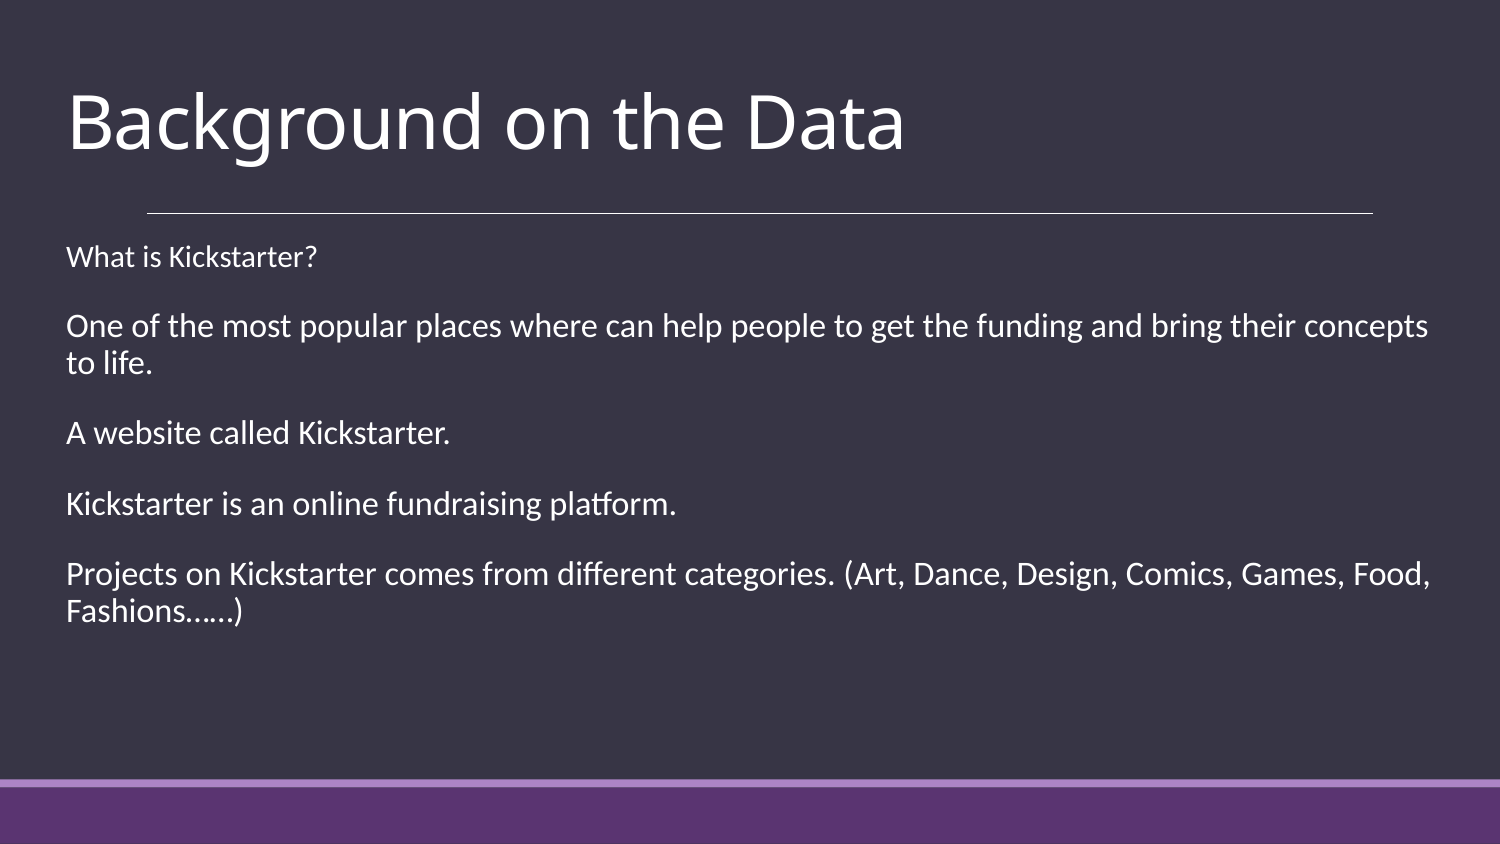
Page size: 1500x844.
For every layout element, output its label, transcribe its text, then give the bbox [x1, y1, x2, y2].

title Background on the Data [51, 72, 1449, 167]
list What is Kickstarter? One of the most popular places where can help people to get the funding and bring their concepts to life. A website called Kickstarter. Kickstarter is an online fundraising platform. Projects on Kickstarter comes from different categories. (Art, Dance, Design, Comics, Games, Food, Fashions……) [51, 225, 1449, 750]
